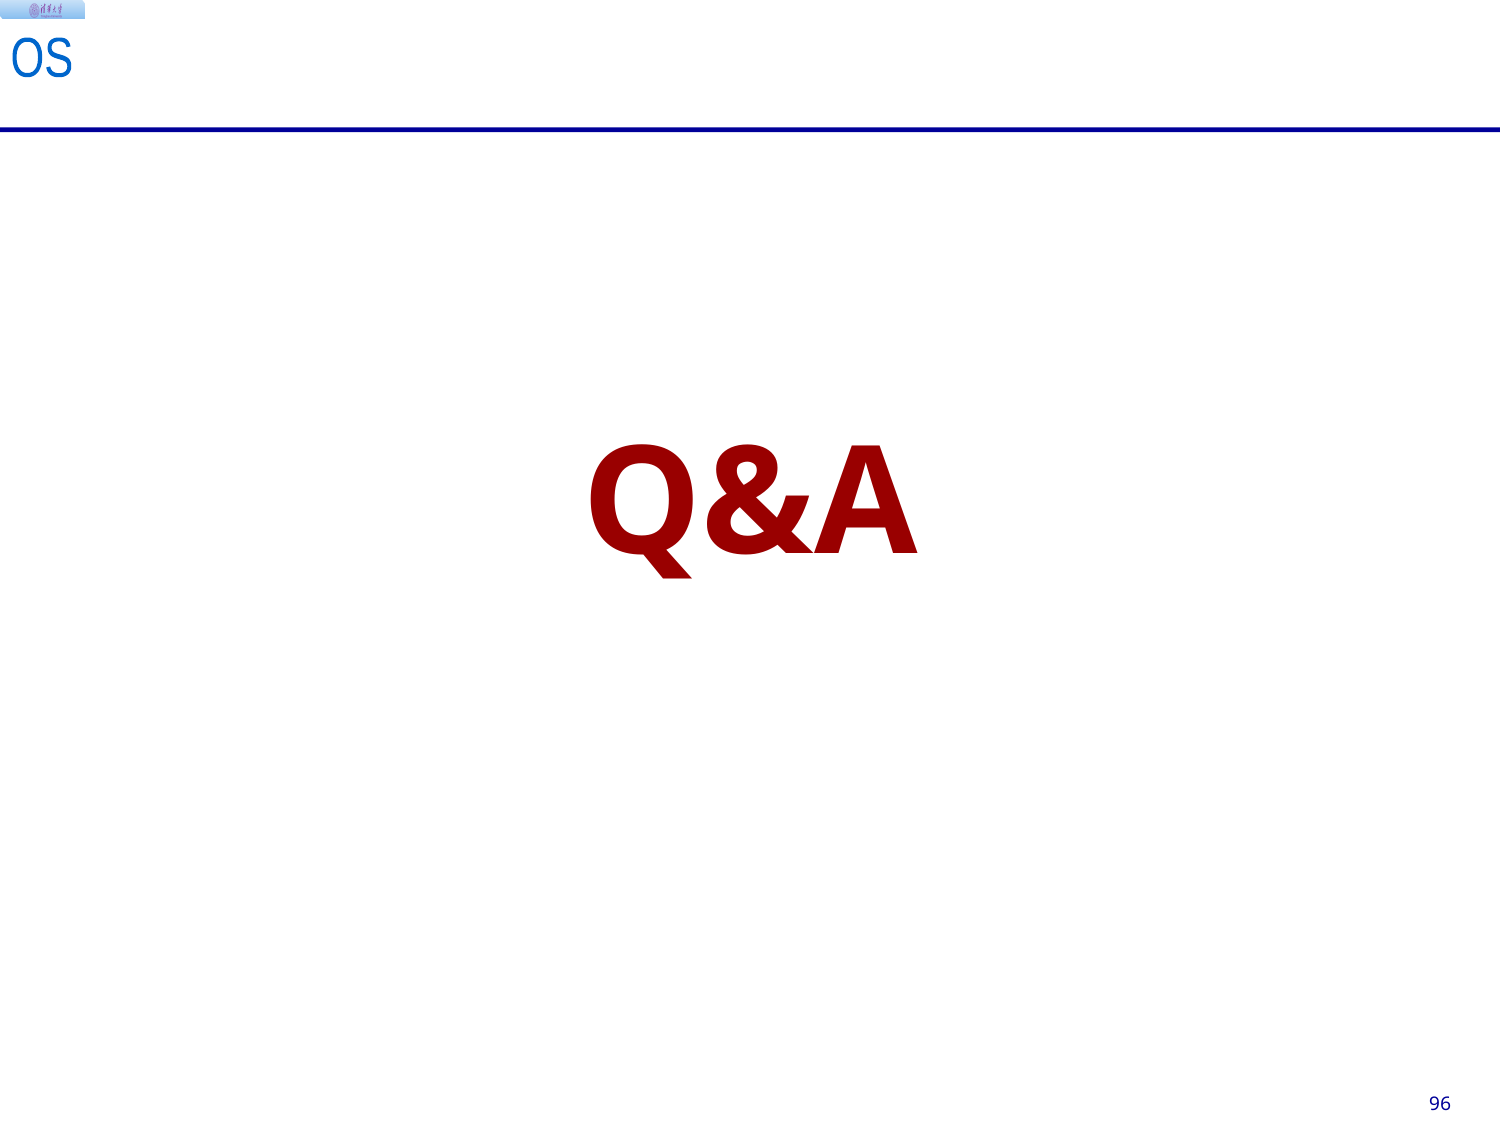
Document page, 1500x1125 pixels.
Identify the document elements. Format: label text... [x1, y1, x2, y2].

picture [0, 0, 85, 19]
title Q&A [111, 348, 1388, 592]
